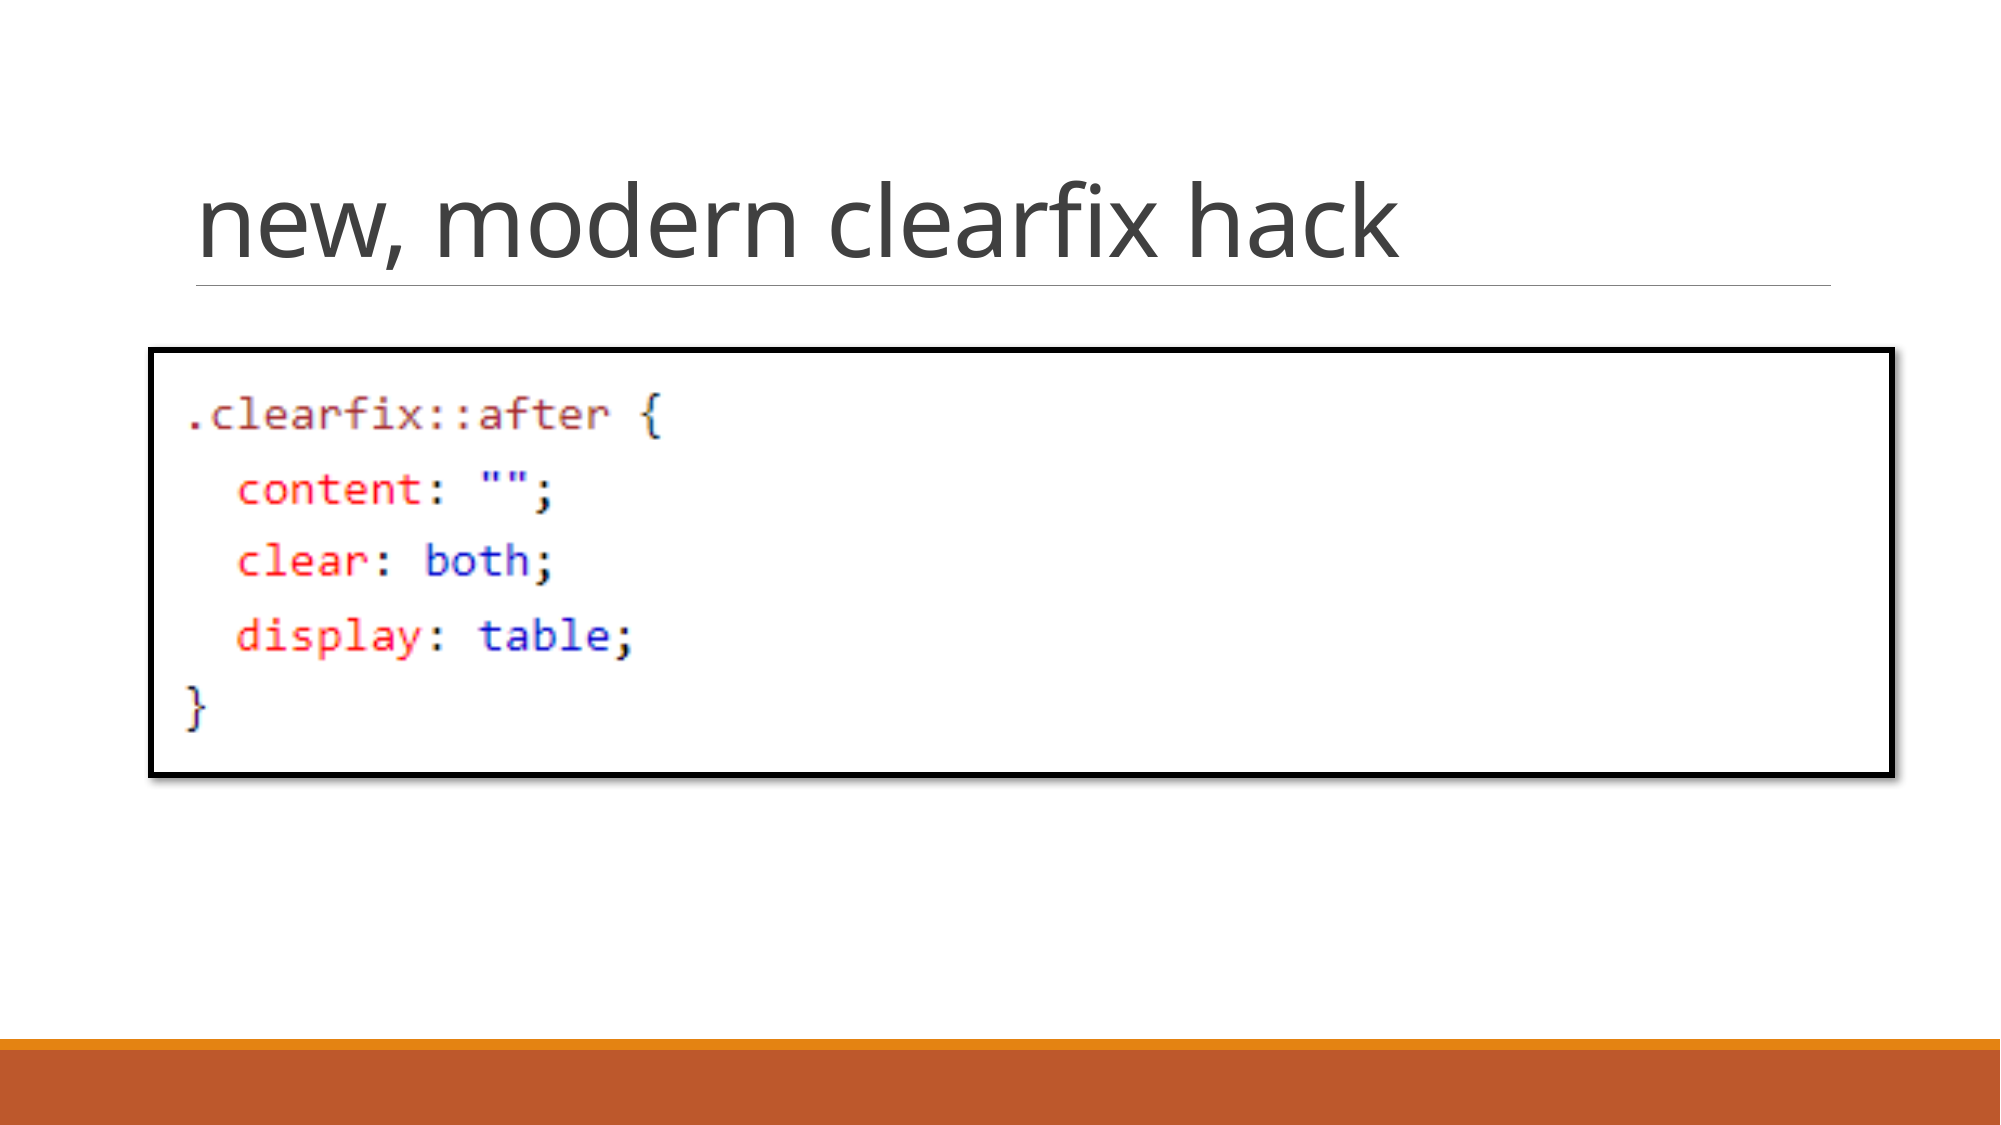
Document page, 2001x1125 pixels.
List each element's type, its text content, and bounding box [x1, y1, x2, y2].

title new, modern clearfix hack [180, 47, 1830, 285]
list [153, 352, 1890, 773]
